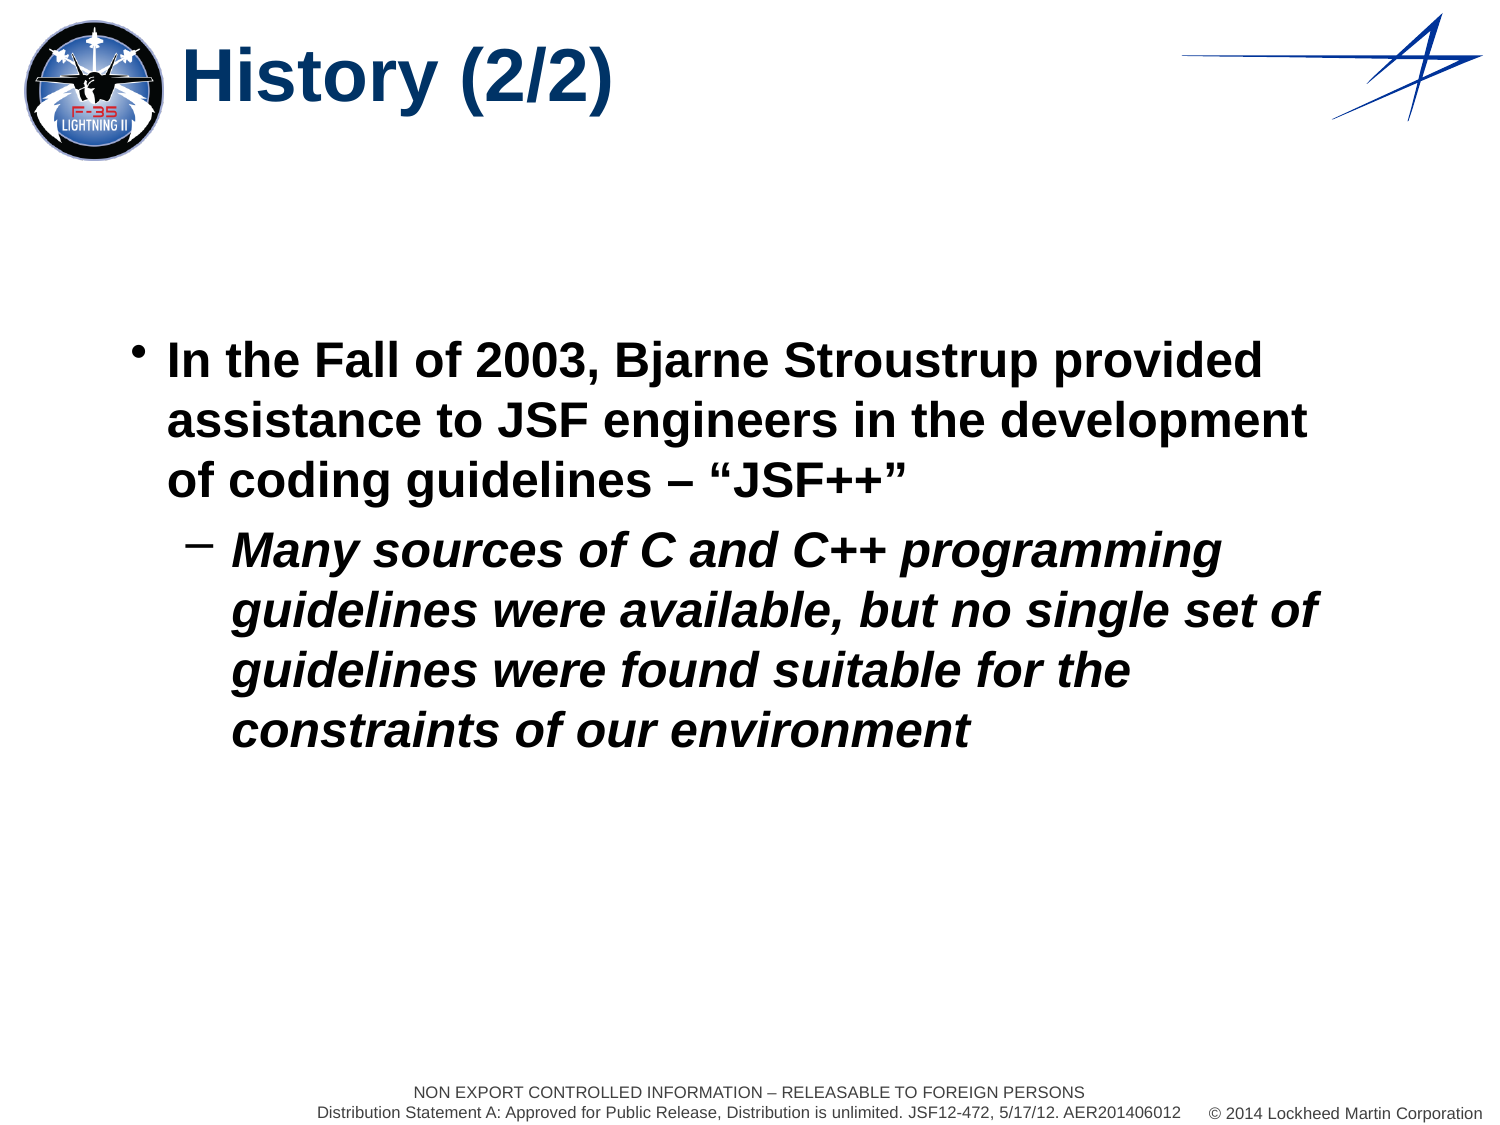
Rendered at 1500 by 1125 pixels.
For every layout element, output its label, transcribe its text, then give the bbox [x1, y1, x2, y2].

title History (2/2) [180, 25, 1381, 115]
list In the Fall of 2003, Bjarne Stroustrup provided assistance to JSF engineers in the development of coding guidelines – “JSF++” Many sources of C and C++ programming guidelines were available, but no single set of guidelines were found suitable for the constraints of our environment [129, 327, 1370, 656]
picture [24, 20, 164, 161]
